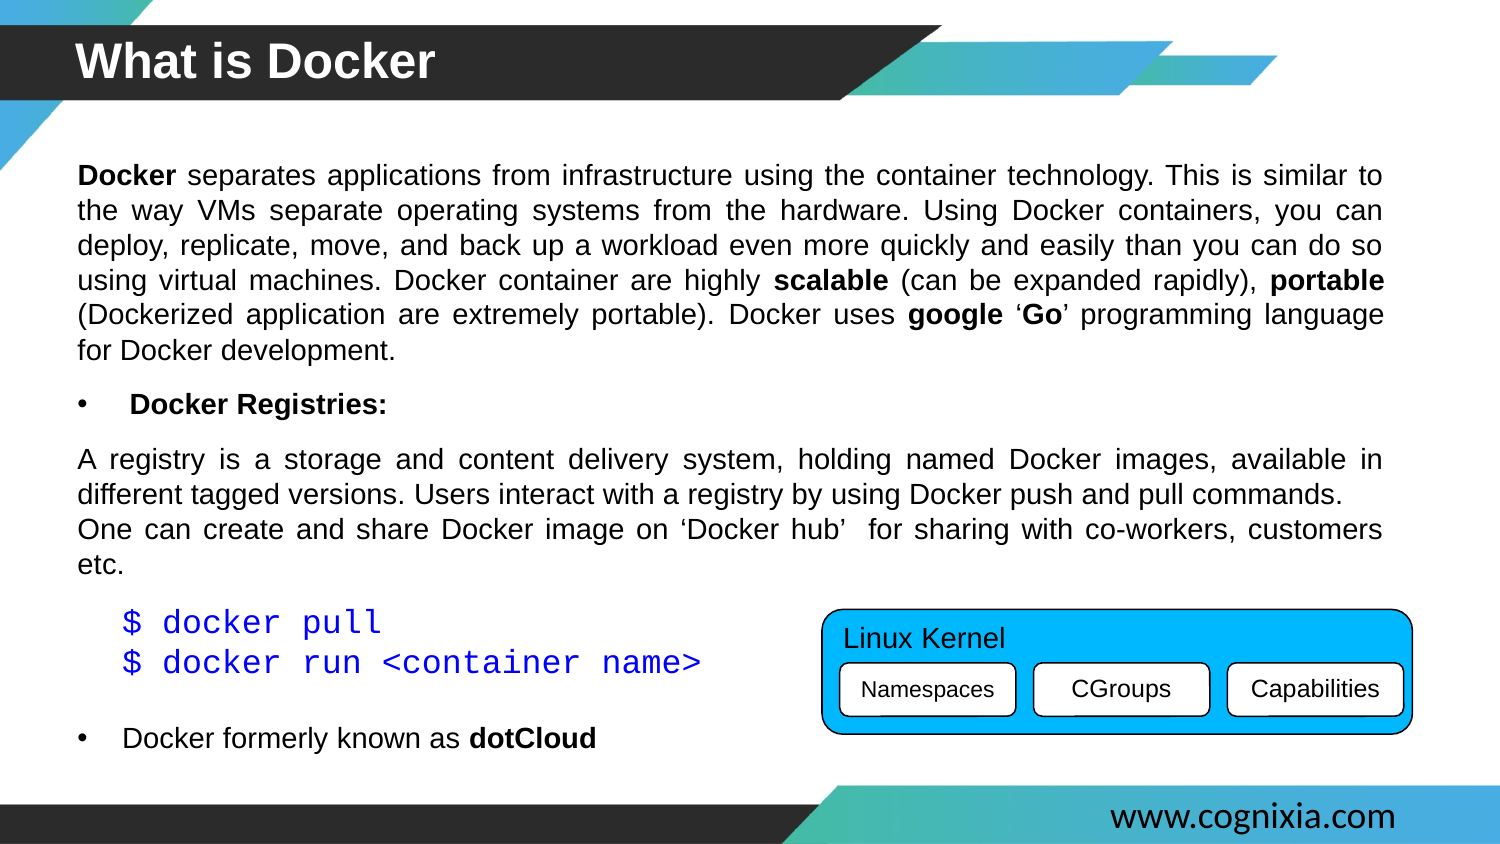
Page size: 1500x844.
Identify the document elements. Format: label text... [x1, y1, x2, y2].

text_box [821, 609, 1413, 735]
picture [0, 0, 1500, 844]
title What is Docker [75, 0, 1425, 126]
text_box Docker separates applications from infrastructure using the container technology. This is similar to the way VMs separate operating systems from the hardware. Using Docker containers, you can deploy, replicate, move, and back up a workload even more quickly and easily than you can do so using virtual machines. Docker container are highly scalable (can be expanded rapidly), portable (Dockerized application are extremely portable). Docker uses google ‘Go’ programming language for Docker development. Docker Registries: A registry is a storage and content delivery system, holding named Docker images, available in different tagged versions. Users interact with a registry by using Docker push and pull commands. One can create and share Docker image on ‘Docker hub’ for sharing with co-workers, customers etc. $ docker pull $ docker run <container name> Docker formerly known as dotCloud [62, 148, 1400, 743]
